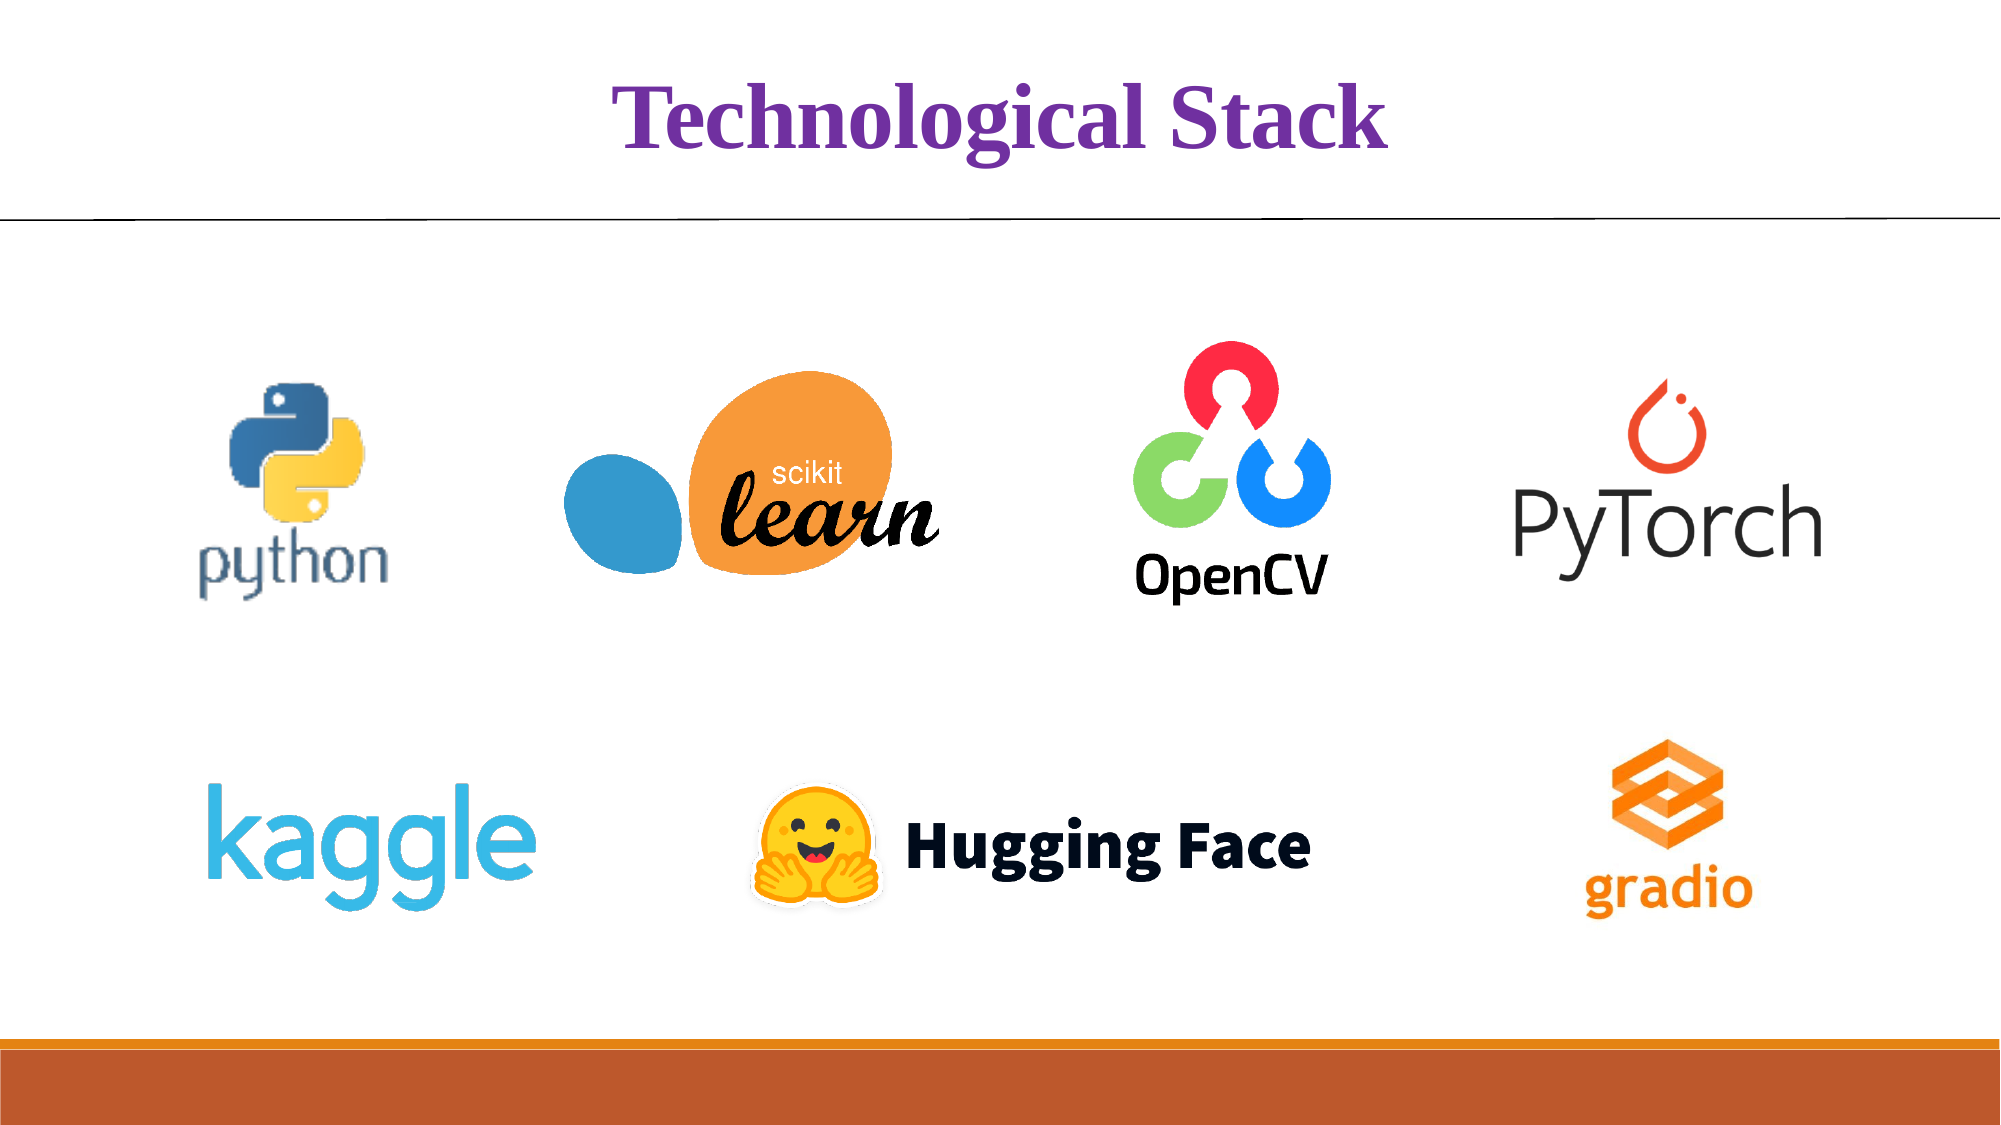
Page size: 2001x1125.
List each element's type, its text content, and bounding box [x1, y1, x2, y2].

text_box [65, 264, 1826, 974]
title Technological Stack [174, 42, 1825, 176]
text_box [0, 217, 2000, 221]
